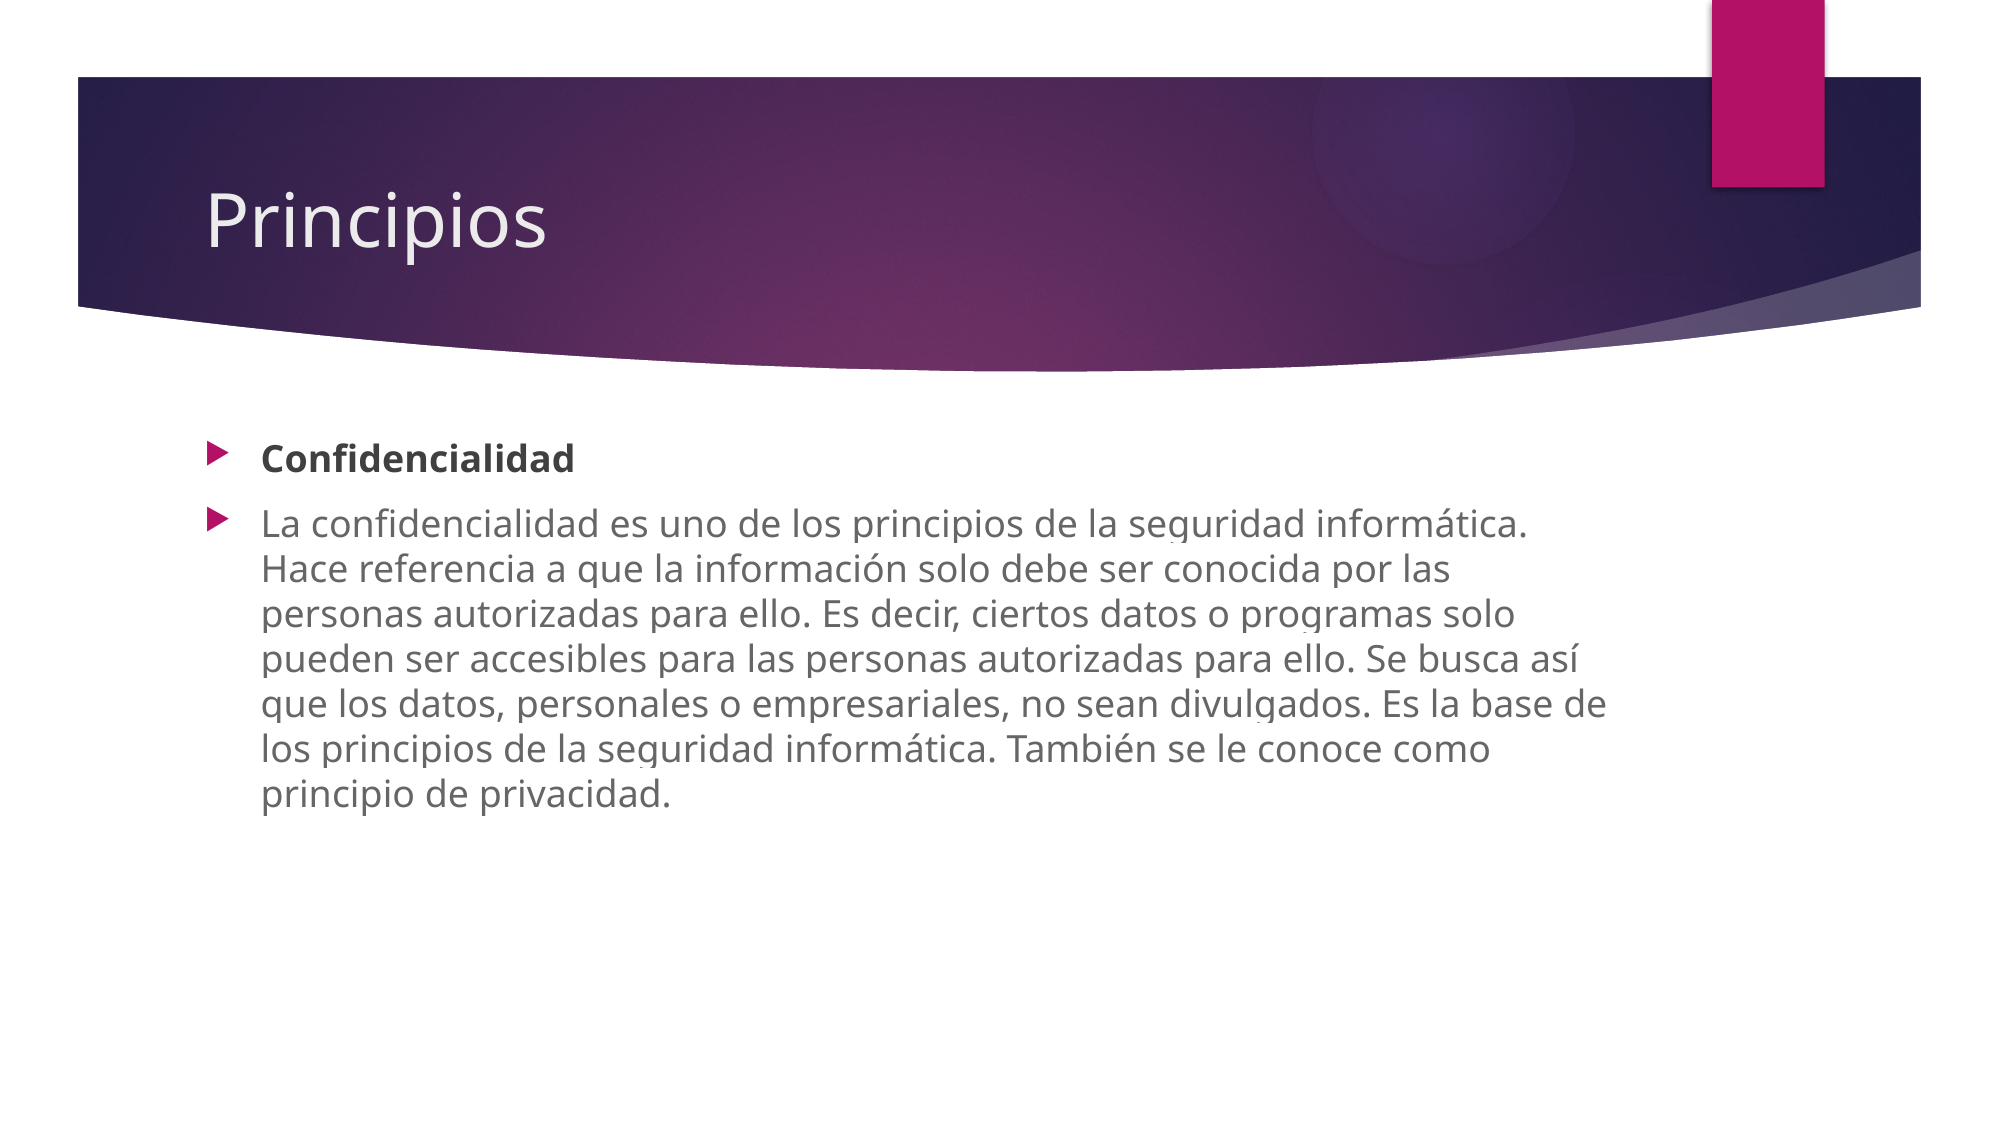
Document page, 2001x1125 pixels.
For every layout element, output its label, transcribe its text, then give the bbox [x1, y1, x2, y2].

title Principios [189, 159, 1627, 276]
list Confidencialidad La confidencialidad es uno de los principios de la seguridad informática. Hace referencia a que la información solo debe ser conocida por las personas autorizadas para ello. Es decir, ciertos datos o programas solo pueden ser accesibles para las personas autorizadas para ello. Se busca así que los datos, personales o empresariales, no sean divulgados. Es la base de los principios de la seguridad informática. También se le conoce como principio de privacidad. [189, 427, 1638, 988]
